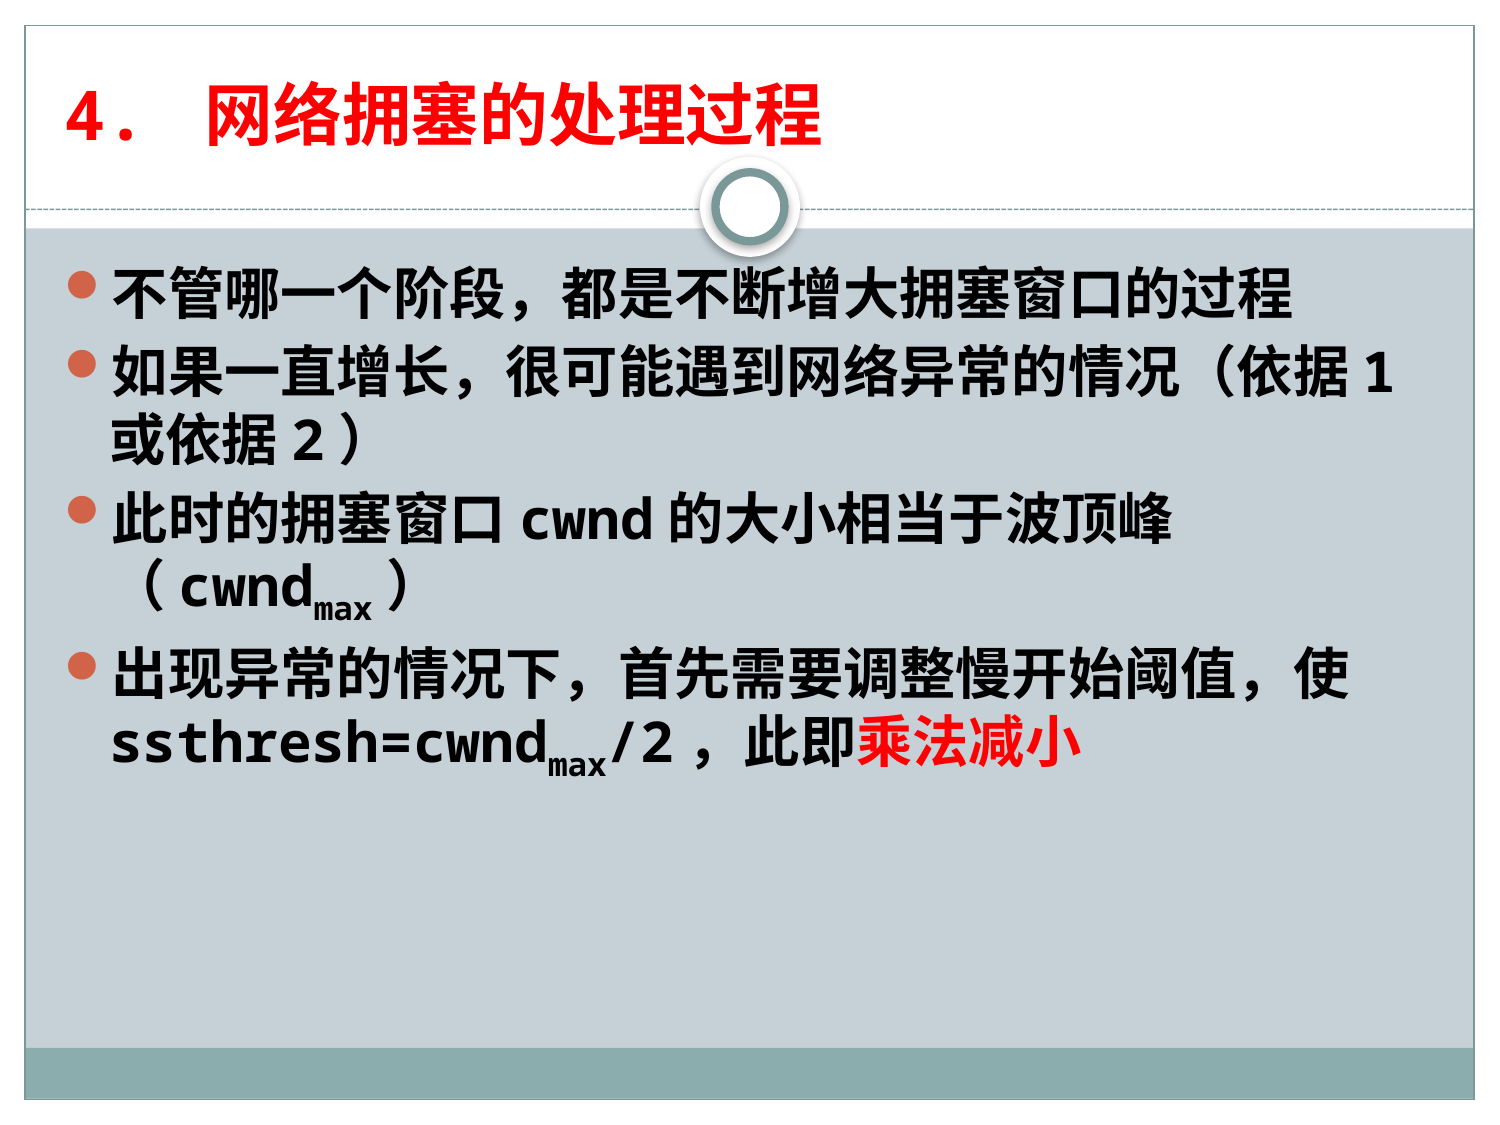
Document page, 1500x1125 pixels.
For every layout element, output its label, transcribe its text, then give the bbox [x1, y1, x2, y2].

title 4. 网络拥塞的处理过程 [49, 37, 1450, 162]
list 不管哪一个阶段，都是不断增大拥塞窗口的过程 如果一直增长，很可能遇到网络异常的情况（依据1或依据2） 此时的拥塞窗口cwnd的大小相当于波顶峰（cwndmax） 出现异常的情况下，首先需要调整慢开始阈值，使ssthresh=cwndmax/2，此即乘法减小 [49, 250, 1445, 1001]
